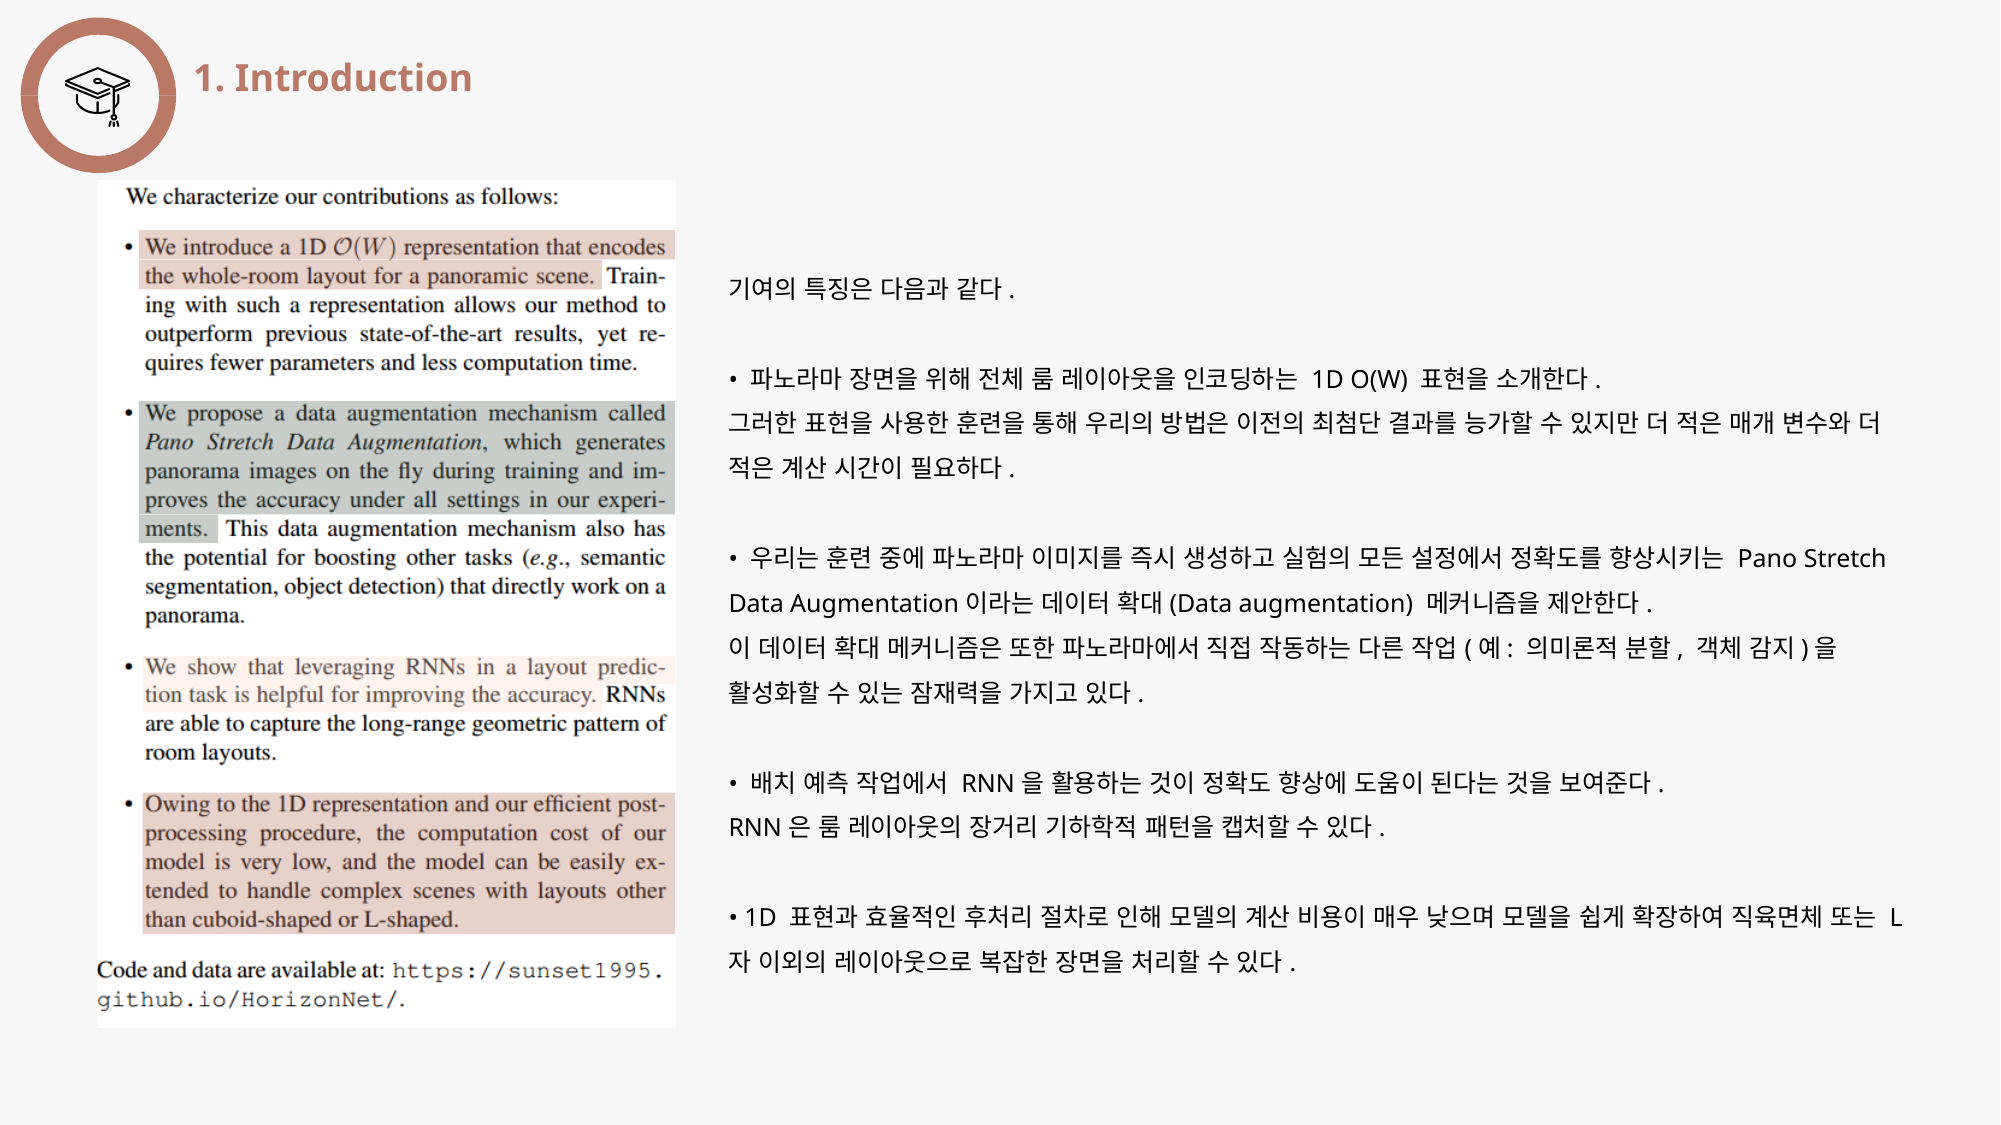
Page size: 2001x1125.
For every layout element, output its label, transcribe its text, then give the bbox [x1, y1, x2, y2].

text_box 기여의 특징은 다음과 같다. • 파노라마 장면을 위해 전체 룸 레이아웃을 인코딩하는 1D O(W) 표현을 소개한다. 그러한 표현을 사용한 훈련을 통해 우리의 방법은 이전의 최첨단 결과를 능가할 수 있지만 더 적은 매개 변수와 더 적은 계산 시간이 필요하다. • 우리는 훈련 중에 파노라마 이미지를 즉시 생성하고 실험의 모든 설정에서 정확도를 향상시키는 Pano Stretch Data Augmentation이라는 데이터 확대(Data augmentation) 메커니즘을 제안한다. 이 데이터 확대 메커니즘은 또한 파노라마에서 직접 작동하는 다른 작업(예: 의미론적 분할, 객체 감지)을 활성화할 수 있는 잠재력을 가지고 있다. • 배치 예측 작업에서 RNN을 활용하는 것이 정확도 향상에 도움이 된다는 것을 보여준다. RNN은 룸 레이아웃의 장거리 기하학적 패턴을 캡처할 수 있다. • 1D 표현과 효율적인 후처리 절차로 인해 모델의 계산 비용이 매우 낮으며 모델을 쉽게 확장하여 직육면체 또는 L자 이외의 레이아웃으로 복잡한 장면을 처리할 수 있다. [713, 250, 1934, 984]
text_box [19, 96, 178, 175]
text_box [19, 16, 178, 97]
picture [97, 180, 676, 1028]
picture [65, 65, 130, 129]
text_box 1. Introduction [178, 46, 556, 107]
